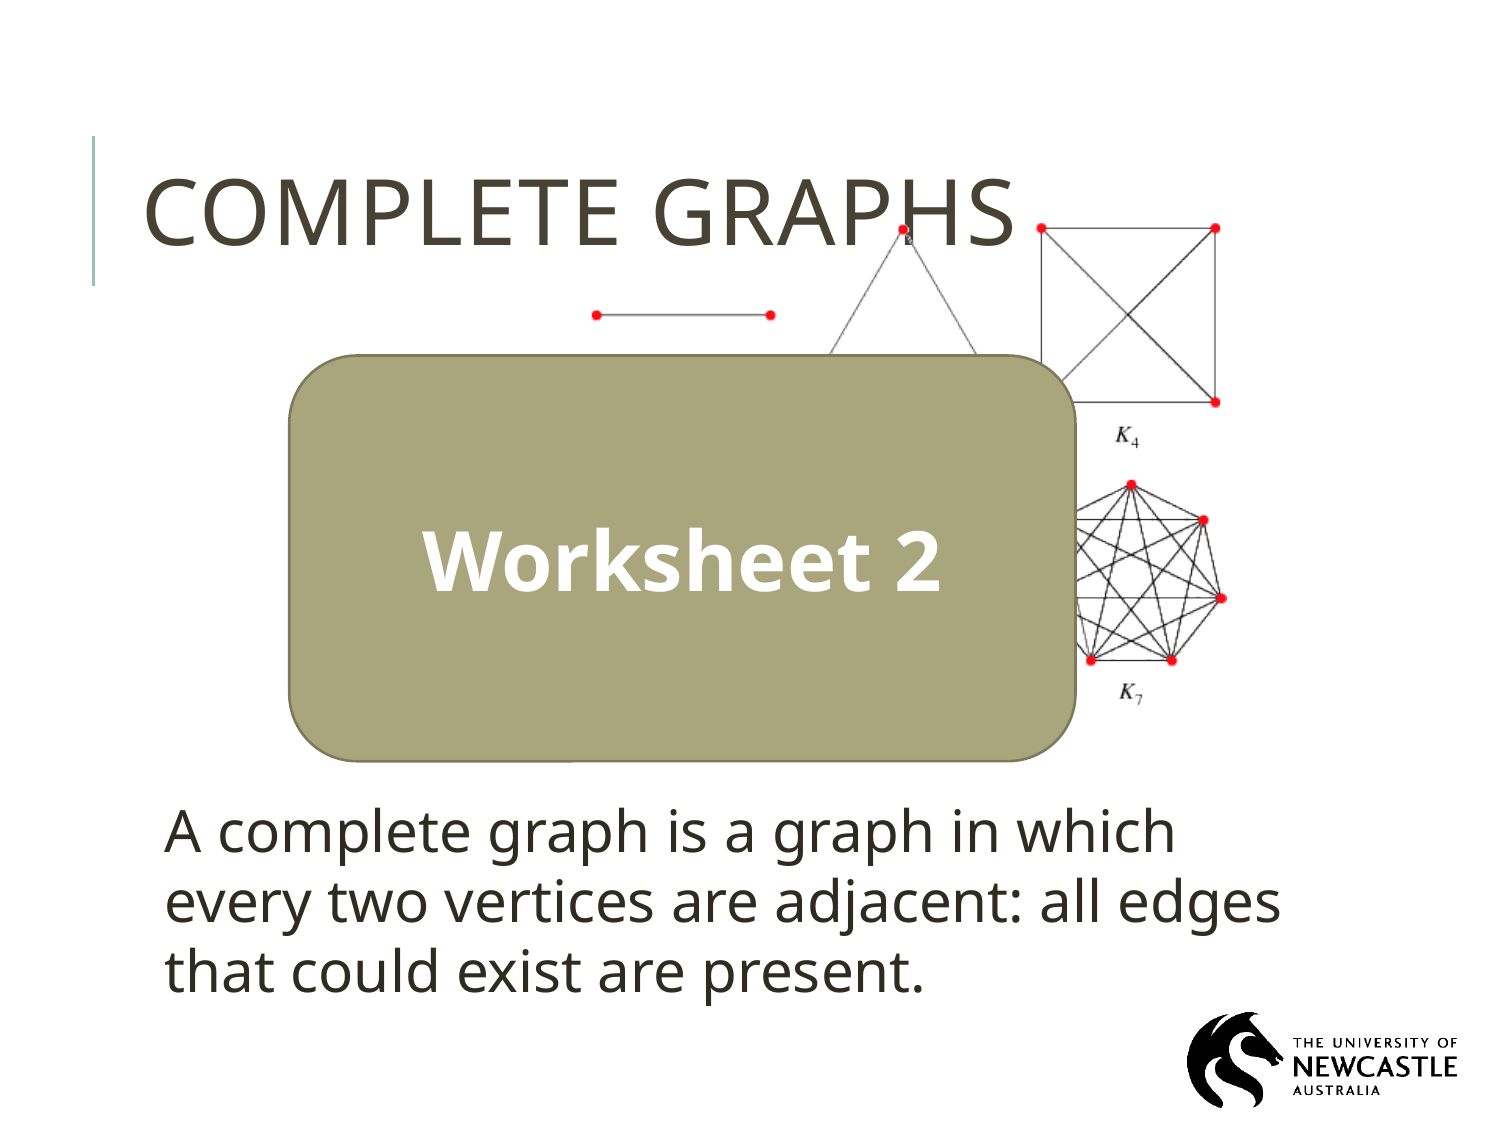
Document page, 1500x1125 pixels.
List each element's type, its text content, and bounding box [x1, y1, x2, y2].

text_box Worksheet 2 [287, 354, 1069, 763]
picture [1187, 1012, 1457, 1108]
text_box A complete graph is a graph in which every two vertices are adjacent: all edges that could exist are present. [150, 786, 1317, 968]
title Complete Graphs [126, 96, 1322, 342]
picture [584, 223, 1227, 718]
